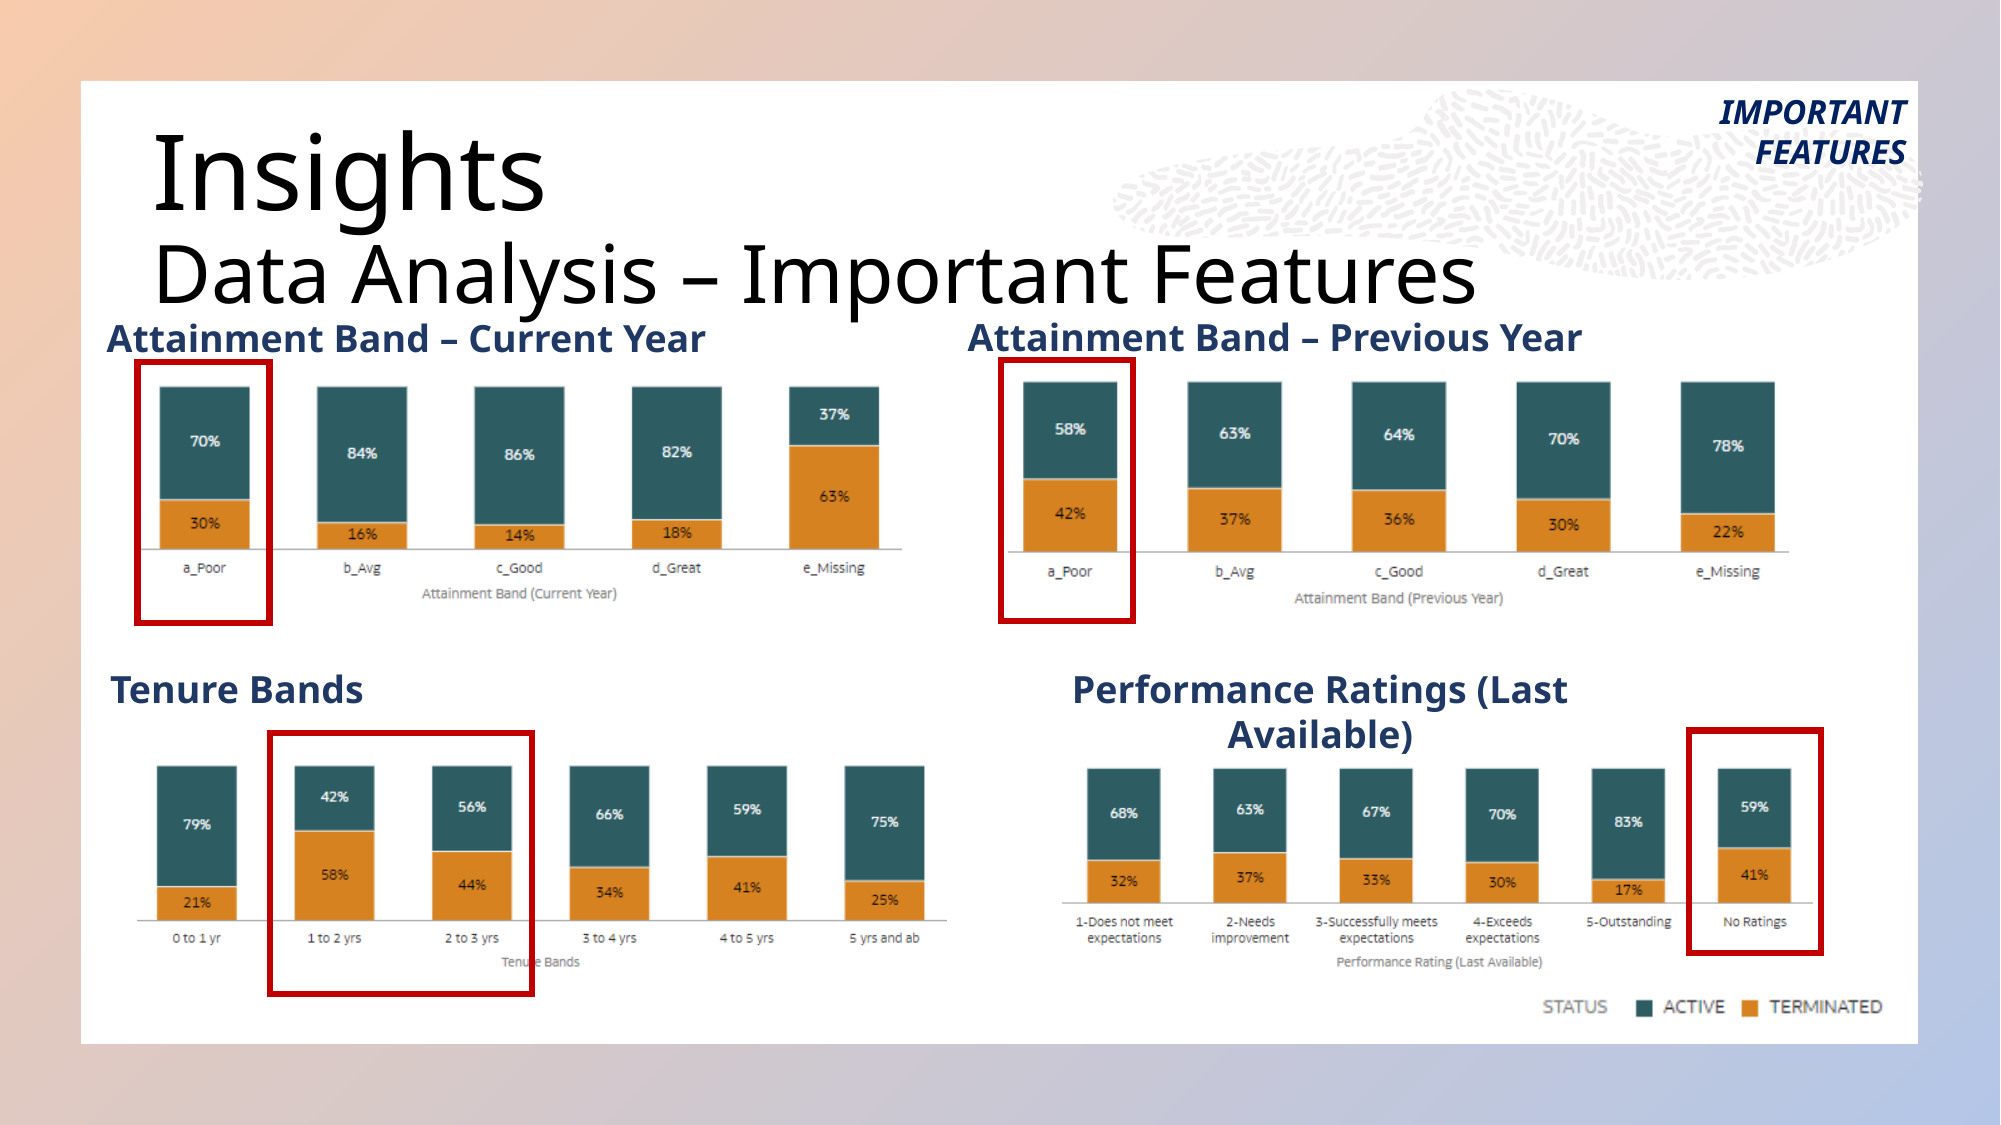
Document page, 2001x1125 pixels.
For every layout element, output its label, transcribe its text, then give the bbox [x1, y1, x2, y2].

text_box [269, 978, 533, 995]
text_box Important Features [1552, 84, 1922, 179]
text_box [136, 361, 271, 624]
text_box Attainment Band – Previous Year [919, 306, 1633, 367]
text_box Attainment Band – Current Year [50, 307, 764, 368]
text_box Tenure Bands [50, 658, 424, 719]
picture [137, 374, 902, 608]
title Insights Data Analysis – Important Features [137, 111, 1863, 330]
picture [137, 754, 947, 978]
picture [1100, 44, 1934, 300]
text_box [1688, 729, 1822, 954]
text_box Performance Ratings (Last Available) [964, 658, 1677, 764]
text_box [1000, 359, 1134, 622]
text_box [269, 732, 533, 754]
picture [1062, 754, 1906, 1032]
picture [1008, 370, 1789, 612]
